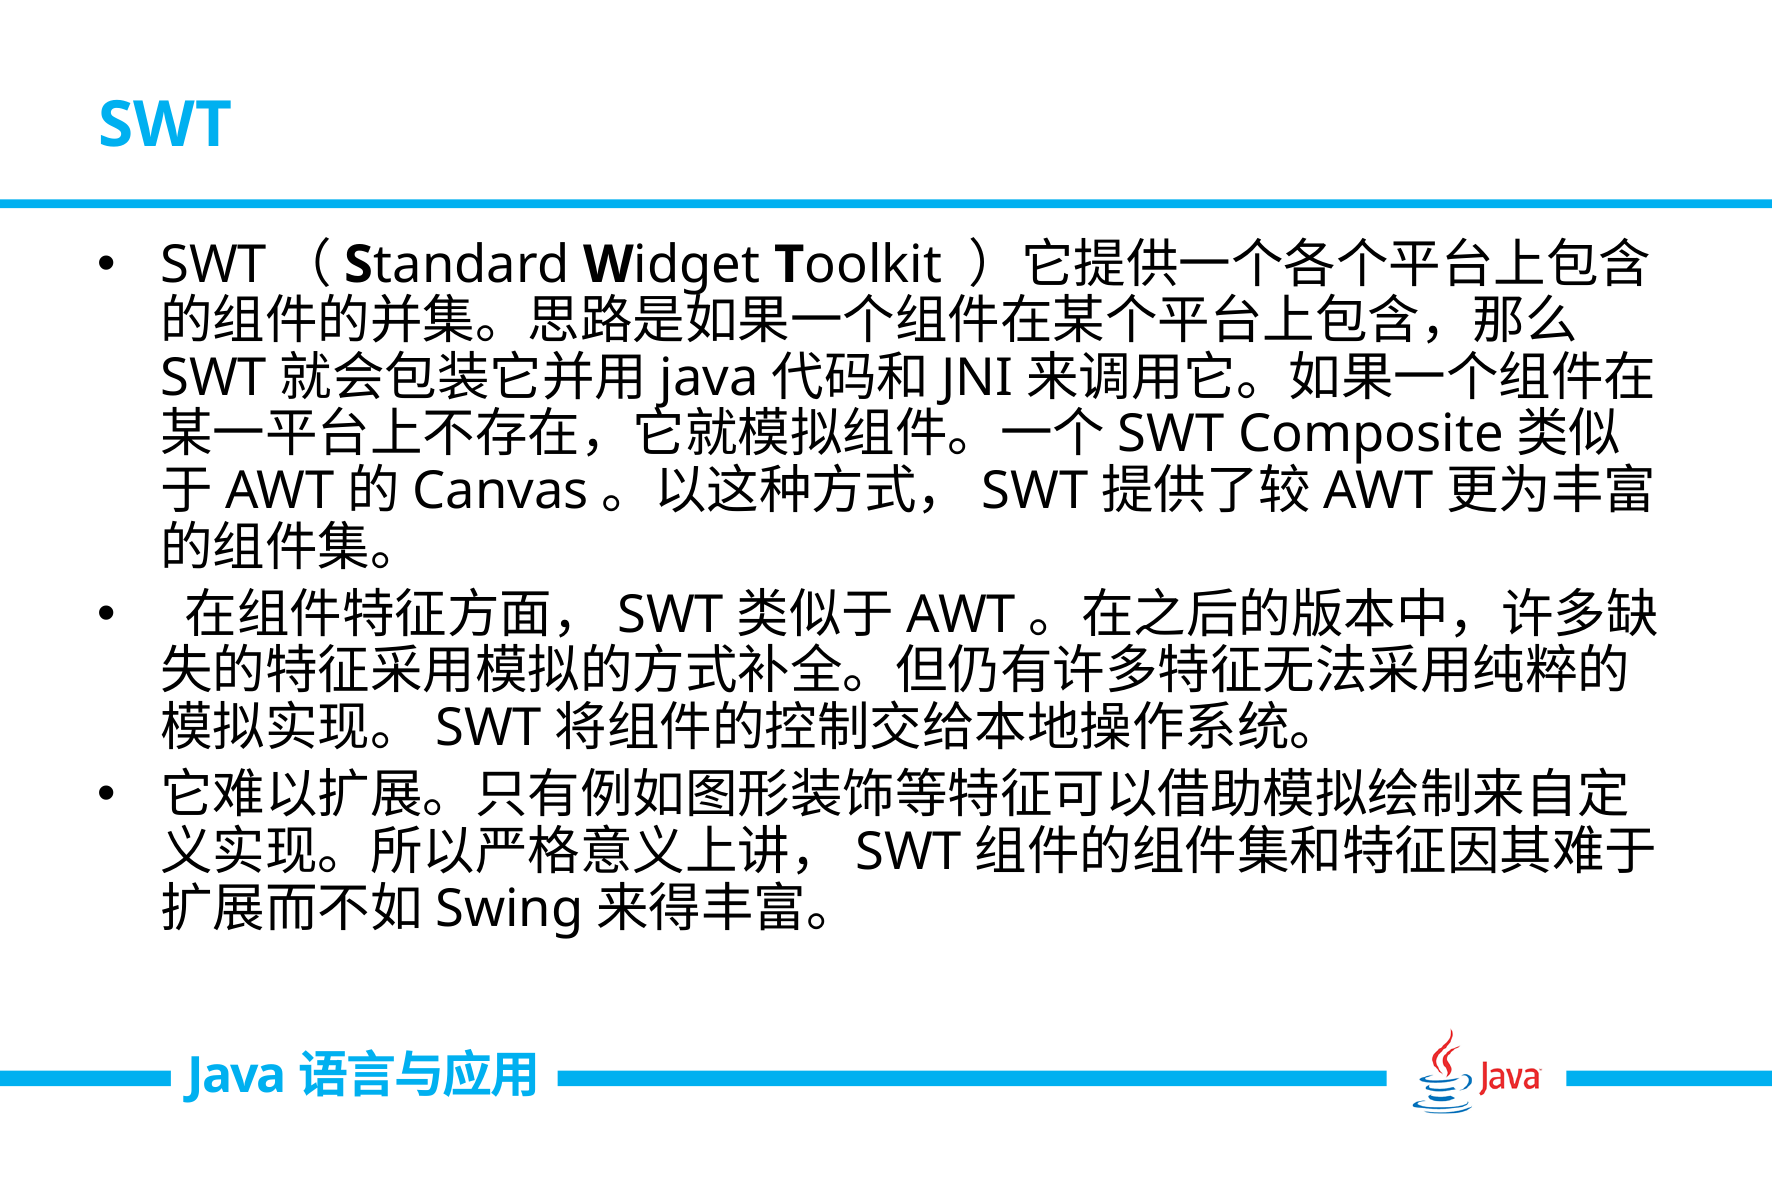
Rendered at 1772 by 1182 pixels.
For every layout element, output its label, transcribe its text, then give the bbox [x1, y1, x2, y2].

picture [1386, 1019, 1567, 1117]
list SWT（Standard Widget Toolkit ）它提供一个各个平台上包含的组件的并集。思路是如果一个组件在某个平台上包含，那么SWT就会包装它并用java代码和JNI来调用它。如果一个组件在某一平台上不存在，它就模拟组件。一个SWT Composite类似于AWT的Canvas。以这种方式，SWT提供了较AWT更为丰富的组件集。 在组件特征方面，SWT类似于AWT。在之后的版本中，许多缺失的特征采用模拟的方式补全。但仍有许多特征无法采用纯粹的模拟实现。SWT将组件的控制交给本地操作系统。 它难以扩展。只有例如图形装饰等特征可以借助模拟绘制来自定义实现。所以严格意义上讲，SWT组件的组件集和特征因其难于扩展而不如Swing来得丰富。 [80, 228, 1677, 1009]
title SWT [80, 73, 1677, 168]
